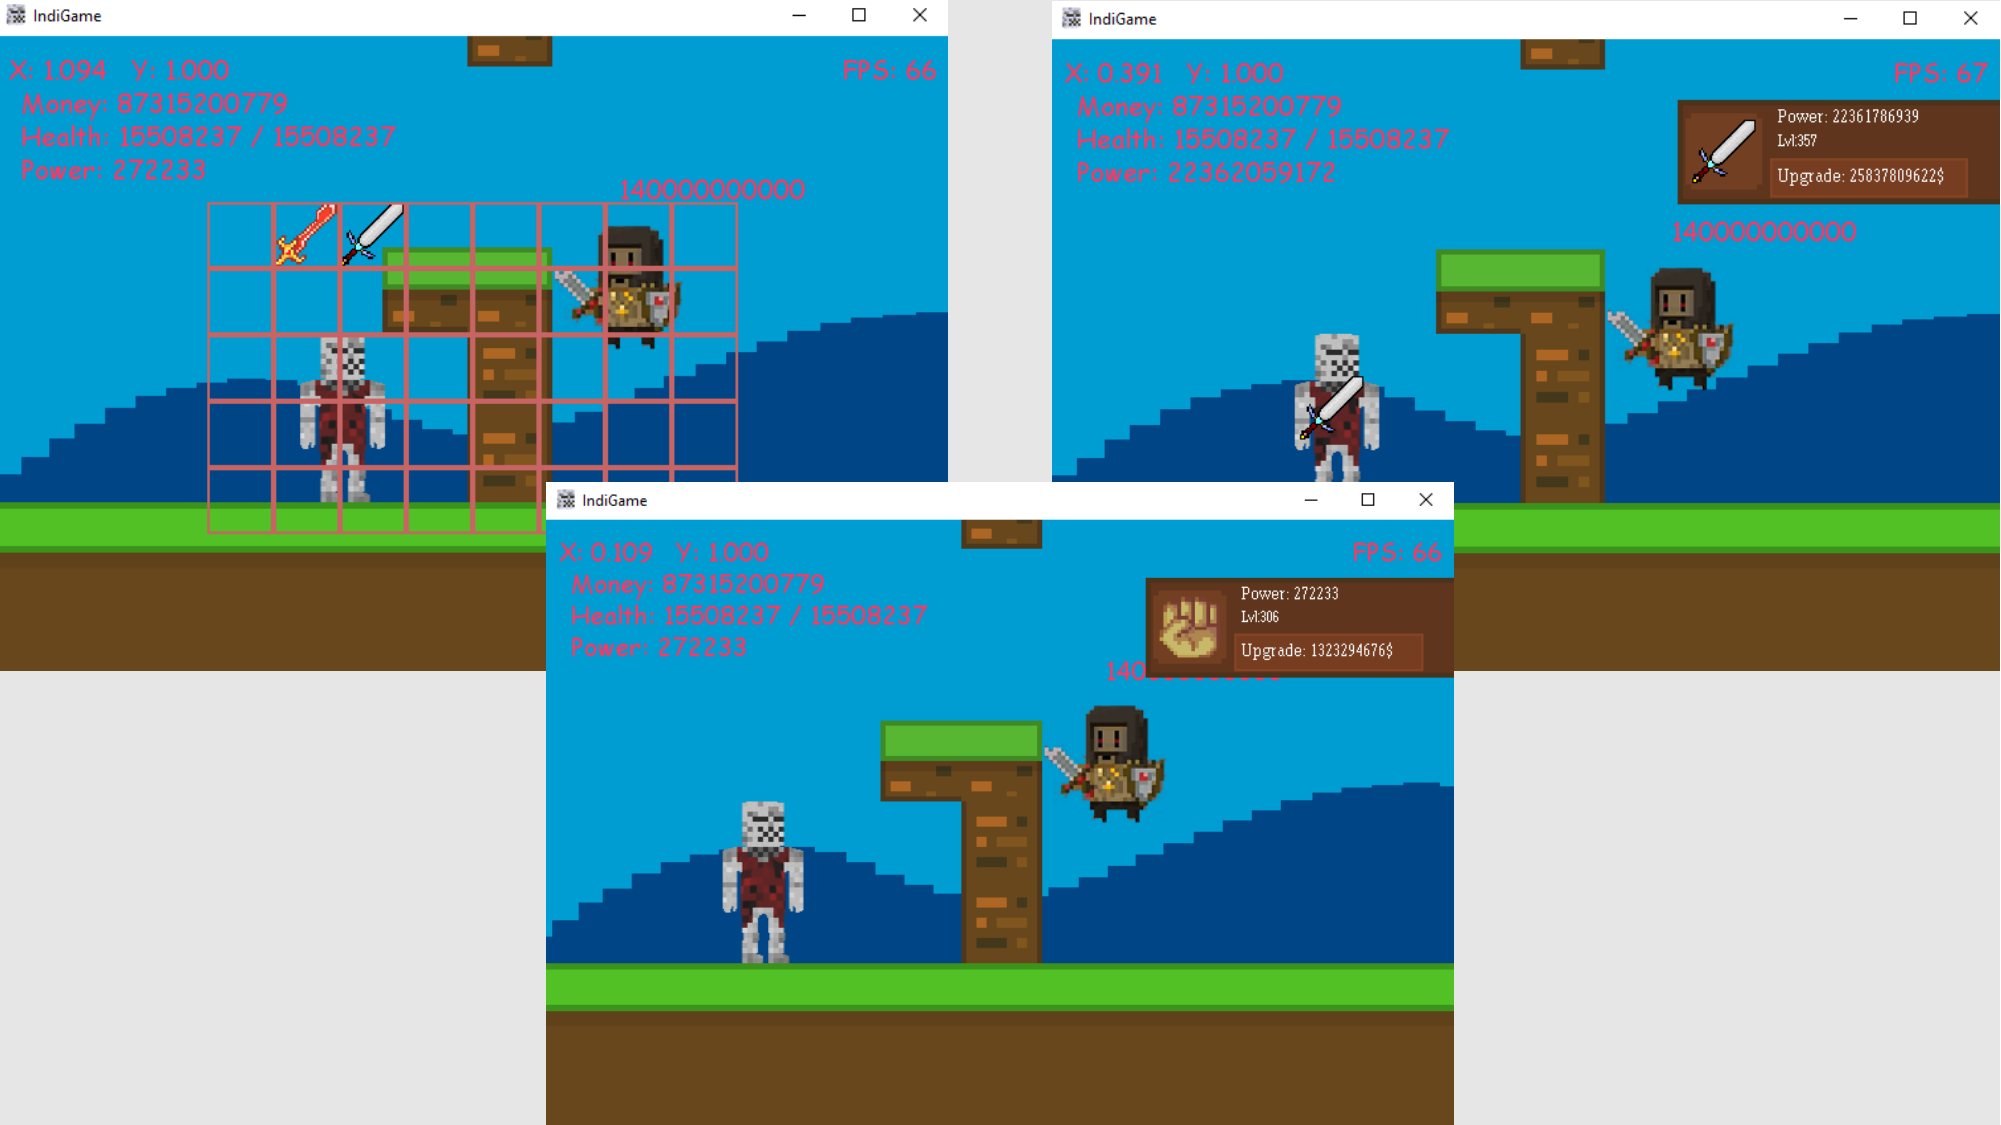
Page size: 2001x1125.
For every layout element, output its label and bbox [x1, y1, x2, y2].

picture [1121, 63, 1132, 82]
picture [1324, 163, 1334, 181]
picture [92, 60, 106, 79]
picture [923, 60, 935, 79]
picture [1330, 130, 1337, 148]
picture [148, 127, 160, 146]
picture [228, 126, 241, 146]
picture [286, 127, 298, 146]
picture [1203, 129, 1231, 148]
picture [781, 574, 794, 593]
picture [868, 606, 880, 624]
picture [790, 605, 800, 625]
picture [1234, 129, 1247, 148]
picture [10, 60, 26, 79]
picture [752, 606, 763, 624]
picture [694, 575, 705, 593]
picture [1052, 1, 2000, 69]
picture [1974, 63, 1987, 82]
picture [274, 94, 286, 114]
picture [727, 180, 740, 199]
picture [1252, 129, 1261, 148]
picture [89, 126, 99, 146]
picture [1079, 130, 1095, 148]
picture [62, 100, 71, 113]
picture [168, 94, 175, 113]
picture [70, 167, 81, 179]
picture [147, 160, 156, 179]
picture [163, 127, 176, 146]
picture [1405, 129, 1414, 148]
picture [1144, 128, 1154, 148]
picture [845, 60, 869, 79]
picture [674, 637, 687, 656]
picture [51, 167, 66, 179]
picture [560, 543, 576, 561]
picture [573, 638, 582, 656]
picture [617, 644, 627, 656]
picture [212, 127, 223, 146]
picture [711, 180, 724, 199]
picture [1435, 129, 1449, 148]
picture [302, 127, 330, 146]
picture [722, 606, 734, 624]
picture [1079, 162, 1088, 181]
picture [724, 543, 737, 561]
picture [1130, 103, 1141, 115]
picture [899, 606, 909, 624]
picture [1144, 103, 1156, 123]
picture [182, 60, 228, 79]
picture [121, 127, 128, 146]
picture [1429, 543, 1441, 561]
picture [631, 180, 708, 199]
picture [351, 127, 361, 146]
picture [737, 575, 746, 593]
picture [623, 543, 636, 561]
picture [1186, 163, 1195, 181]
picture [1356, 129, 1384, 148]
picture [1328, 96, 1341, 117]
picture [1233, 163, 1243, 181]
picture [690, 638, 699, 656]
picture [1313, 96, 1326, 115]
picture [1092, 169, 1103, 181]
picture [242, 93, 272, 113]
picture [735, 638, 745, 656]
picture [1264, 162, 1276, 181]
picture [711, 543, 717, 561]
picture [1125, 169, 1136, 181]
picture [47, 100, 58, 113]
picture [592, 612, 602, 624]
picture [1388, 129, 1400, 148]
picture [546, 721, 1454, 1125]
picture [1958, 63, 1970, 82]
picture [585, 644, 596, 656]
picture [193, 160, 204, 179]
picture [1154, 63, 1161, 82]
picture [711, 575, 717, 593]
picture [721, 575, 732, 593]
picture [334, 127, 346, 146]
picture [599, 644, 614, 656]
picture [743, 180, 804, 199]
picture [640, 543, 651, 562]
picture [178, 94, 191, 113]
picture [664, 575, 675, 593]
picture [132, 127, 144, 146]
picture [676, 606, 688, 624]
picture [1223, 64, 1230, 82]
picture [907, 60, 920, 79]
picture [1137, 63, 1149, 84]
picture [0, 0, 948, 66]
picture [1279, 163, 1292, 183]
picture [609, 581, 619, 592]
picture [75, 100, 86, 113]
picture [1206, 96, 1216, 115]
picture [1216, 163, 1228, 181]
picture [1763, 222, 1855, 241]
picture [622, 581, 632, 593]
picture [1307, 162, 1321, 181]
picture [1109, 662, 1115, 680]
picture [1223, 97, 1230, 115]
picture [1674, 222, 1681, 241]
picture [573, 606, 588, 624]
picture [177, 160, 188, 179]
picture [1355, 543, 1378, 561]
picture [592, 543, 605, 561]
picture [1045, 706, 1165, 821]
picture [1079, 97, 1099, 117]
picture [823, 606, 835, 624]
picture [151, 94, 162, 113]
picture [738, 606, 747, 624]
picture [1297, 96, 1310, 115]
picture [914, 606, 927, 624]
picture [1250, 96, 1260, 115]
picture [1266, 129, 1277, 148]
picture [1132, 131, 1141, 148]
picture [1678, 101, 2000, 204]
picture [36, 167, 48, 179]
picture [1414, 543, 1426, 561]
picture [596, 581, 606, 593]
picture [23, 127, 40, 146]
picture [797, 574, 809, 592]
picture [624, 608, 632, 624]
picture [812, 575, 823, 594]
picture [129, 159, 143, 179]
picture [275, 127, 282, 146]
picture [197, 127, 207, 146]
picture [1419, 129, 1430, 148]
picture [1306, 129, 1317, 150]
picture [1264, 96, 1293, 115]
picture [196, 94, 205, 113]
picture [679, 574, 692, 592]
picture [1117, 103, 1127, 115]
picture [573, 575, 592, 594]
picture [767, 605, 780, 624]
picture [0, 202, 2000, 680]
picture [622, 180, 629, 199]
picture [1106, 169, 1121, 181]
picture [60, 60, 74, 79]
picture [606, 612, 616, 624]
picture [1233, 96, 1245, 115]
picture [874, 60, 888, 79]
picture [88, 100, 100, 120]
picture [1176, 130, 1183, 148]
picture [740, 543, 768, 561]
picture [1098, 63, 1112, 82]
picture [813, 606, 819, 624]
picture [692, 606, 718, 624]
picture [180, 127, 192, 146]
picture [1187, 64, 1202, 83]
picture [1340, 129, 1352, 148]
picture [115, 160, 124, 179]
picture [750, 575, 778, 593]
picture [615, 543, 621, 561]
picture [1925, 63, 1939, 82]
picture [636, 605, 645, 624]
picture [1246, 162, 1260, 181]
picture [1200, 163, 1211, 181]
picture [209, 94, 239, 113]
picture [1282, 129, 1296, 148]
picture [1190, 96, 1203, 115]
picture [631, 644, 640, 656]
picture [58, 133, 69, 146]
picture [168, 60, 175, 79]
picture [78, 60, 90, 81]
picture [43, 133, 54, 146]
picture [366, 127, 377, 146]
picture [1102, 103, 1113, 115]
picture [1170, 163, 1179, 181]
picture [163, 160, 172, 179]
picture [1066, 63, 1082, 82]
picture [635, 581, 646, 600]
picture [677, 543, 690, 562]
picture [382, 126, 395, 146]
picture [885, 606, 894, 624]
picture [1910, 63, 1920, 82]
picture [660, 638, 669, 656]
picture [119, 94, 131, 113]
picture [1896, 63, 1908, 82]
picture [84, 167, 94, 179]
picture [1113, 136, 1124, 148]
picture [1297, 163, 1304, 181]
picture [838, 606, 865, 624]
picture [705, 638, 715, 656]
picture [719, 638, 730, 656]
picture [1098, 136, 1109, 148]
picture [1139, 169, 1149, 181]
picture [132, 61, 147, 81]
picture [1237, 63, 1282, 82]
picture [46, 60, 53, 79]
picture [23, 160, 33, 179]
picture [72, 126, 86, 146]
picture [252, 126, 262, 147]
picture [666, 606, 673, 624]
picture [135, 93, 148, 112]
picture [1382, 543, 1395, 561]
picture [1187, 129, 1199, 148]
picture [23, 94, 44, 114]
picture [1174, 96, 1186, 115]
picture [1684, 222, 1760, 241]
